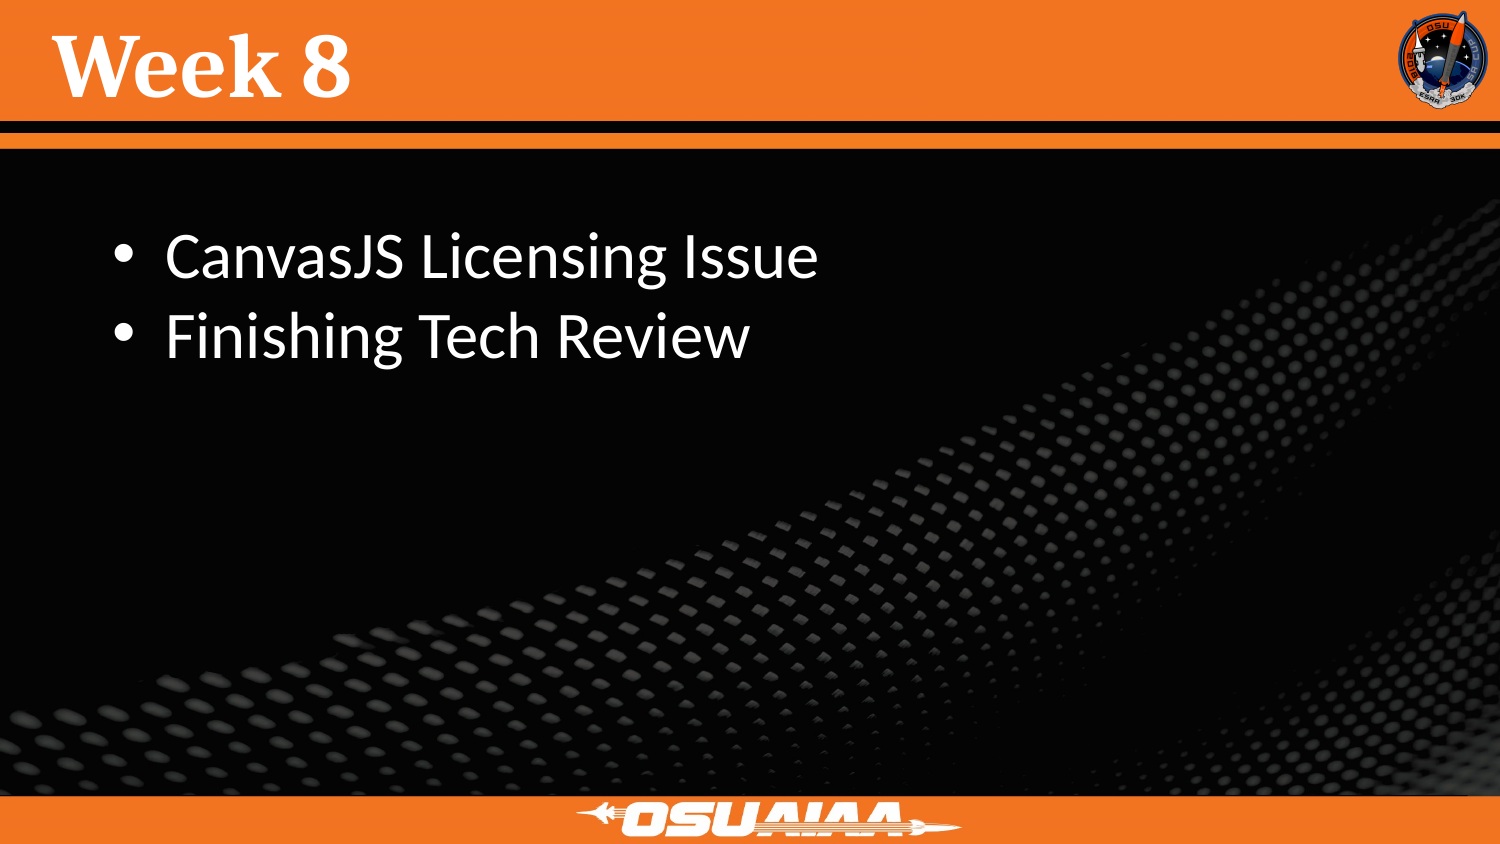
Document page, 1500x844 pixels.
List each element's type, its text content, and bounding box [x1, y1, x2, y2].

picture [0, 0, 1500, 844]
title Week 8 [37, 9, 915, 113]
list CanvasJS Licensing Issue Finishing Tech Review [75, 196, 1425, 754]
